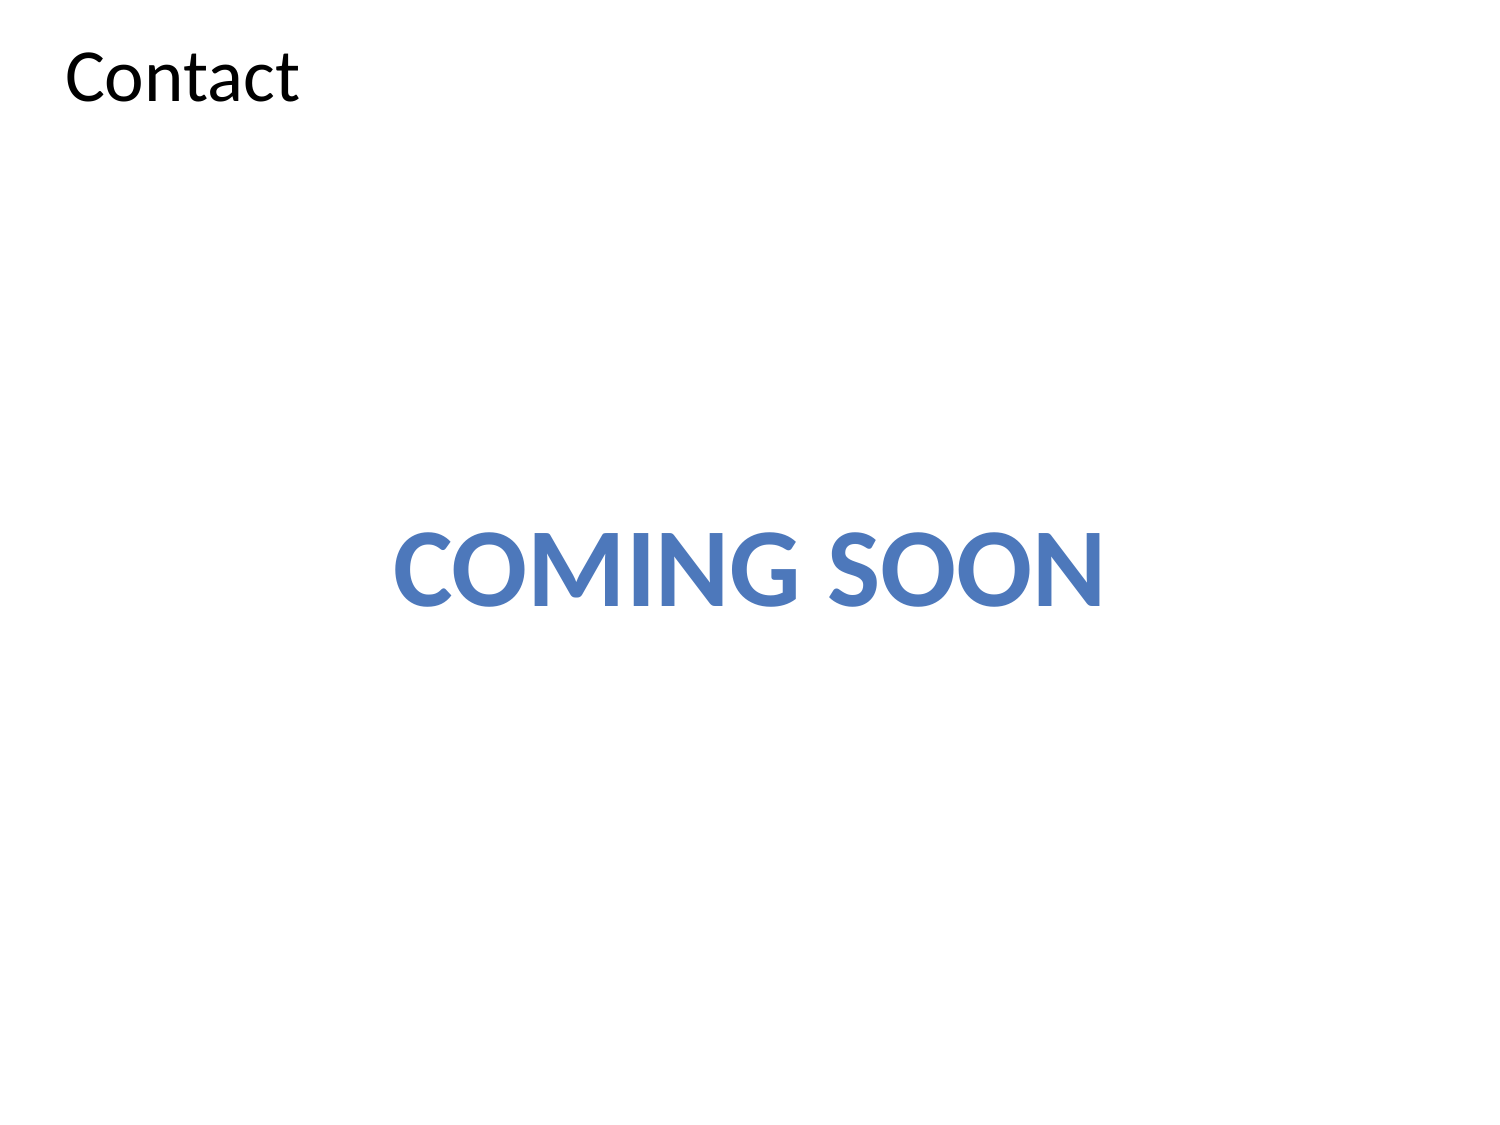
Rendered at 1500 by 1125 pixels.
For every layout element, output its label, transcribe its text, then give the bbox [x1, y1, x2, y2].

text_box Coming soon [378, 486, 1122, 637]
title Contact [50, 12, 1438, 130]
